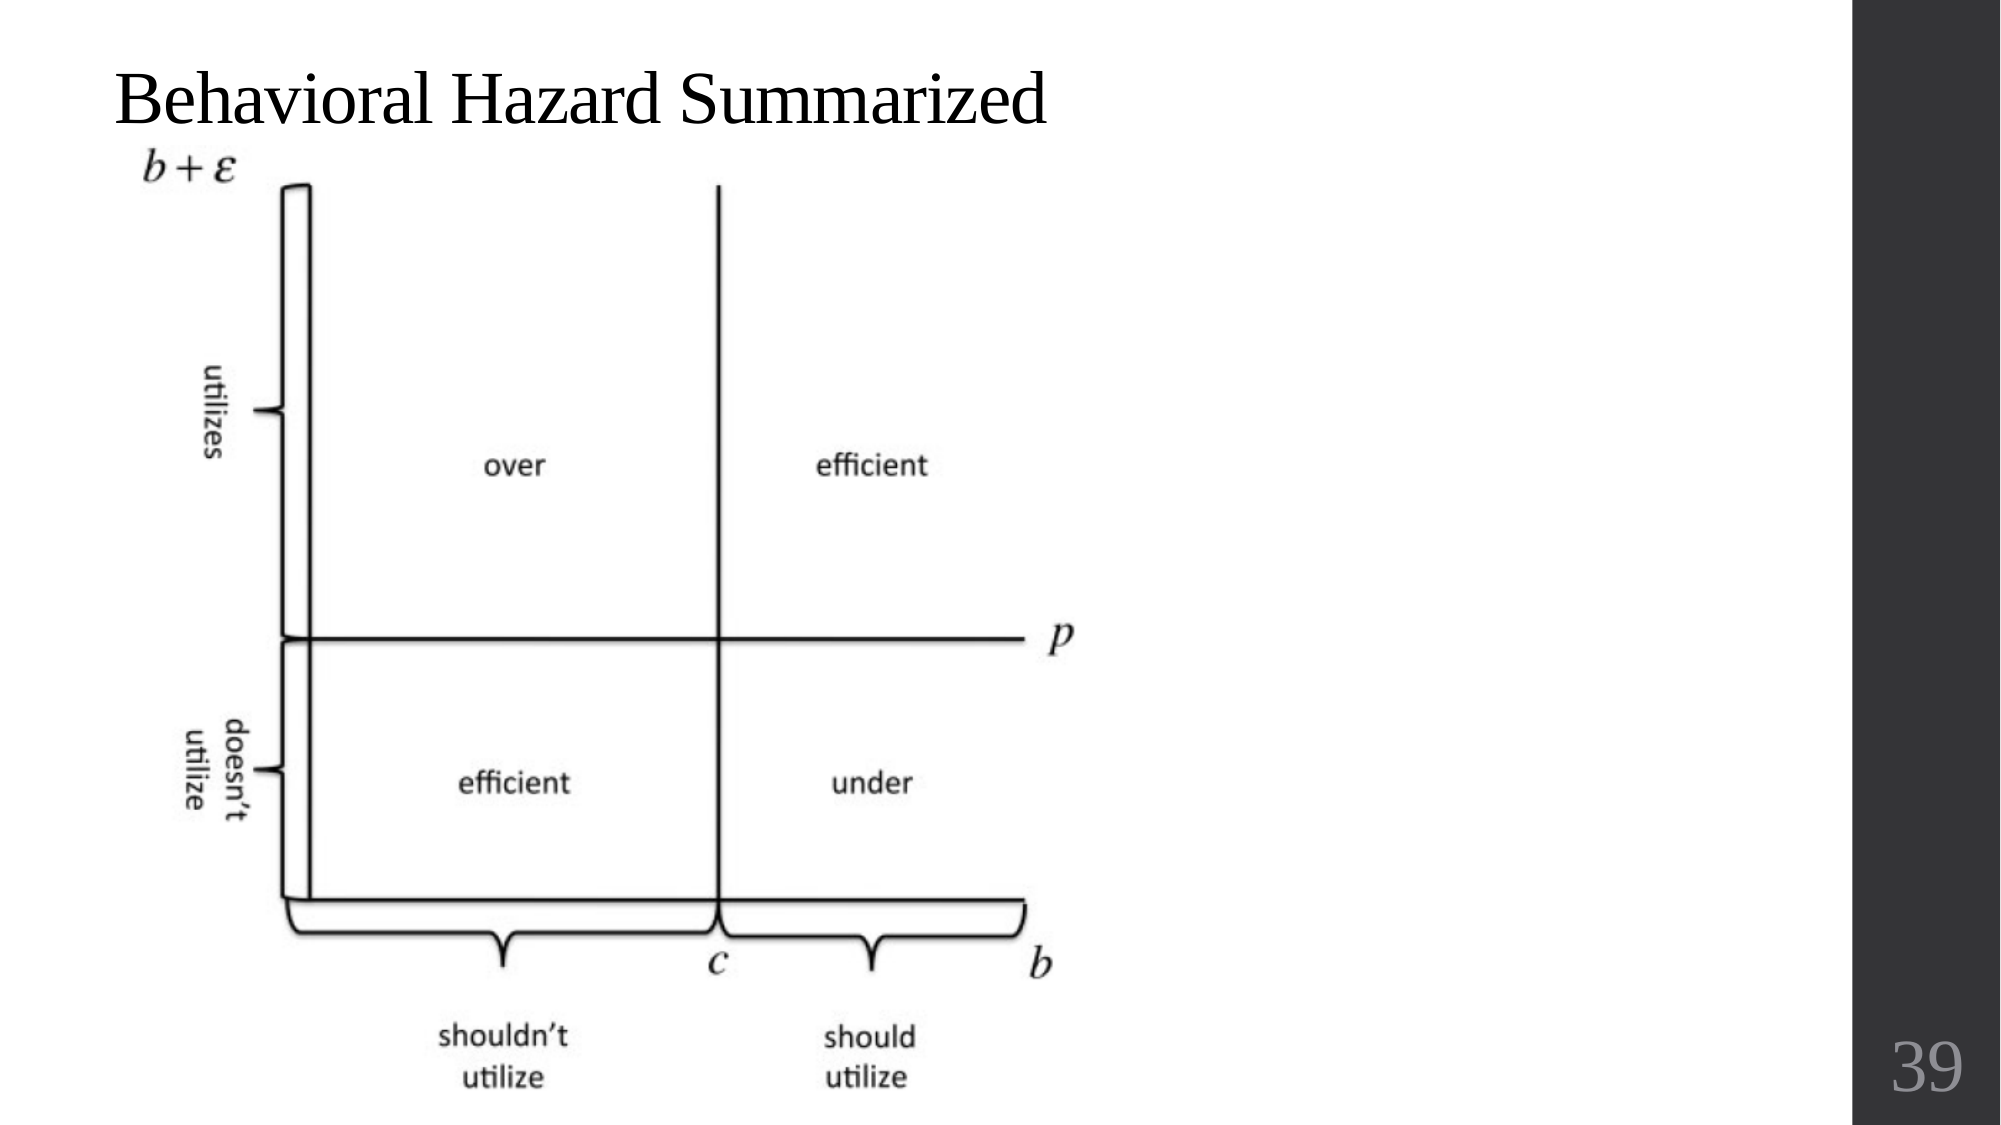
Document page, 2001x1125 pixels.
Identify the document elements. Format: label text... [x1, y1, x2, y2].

text_box Behavioral Hazard Summarized [99, 44, 1813, 148]
picture [112, 124, 1163, 1125]
slide_number 39 [1852, 1012, 2000, 1110]
